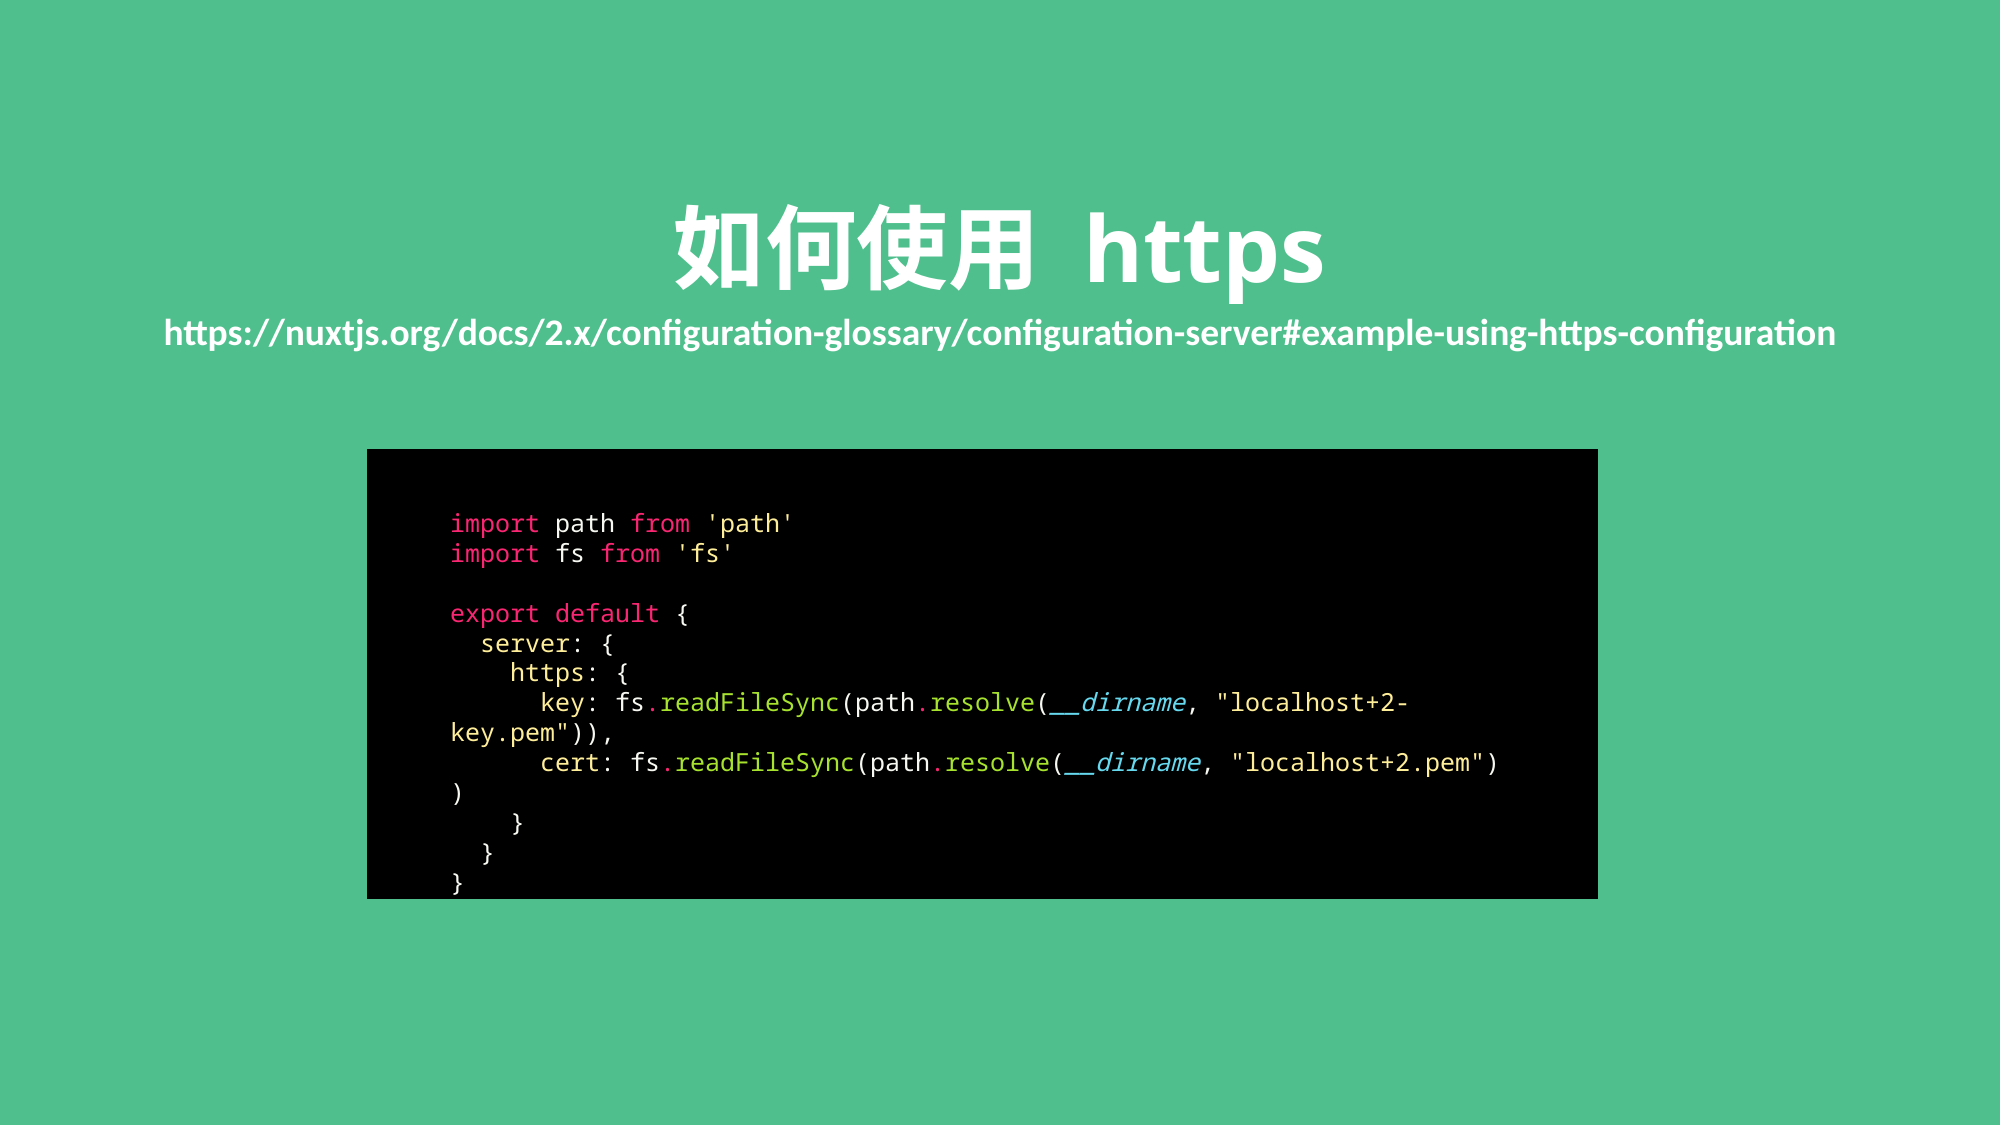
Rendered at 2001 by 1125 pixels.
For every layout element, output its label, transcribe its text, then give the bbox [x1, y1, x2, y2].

text_box import path from 'path' import fs from 'fs' export default { server: { https: { key: fs.readFileSync(path.resolve(__dirname, "localhost+2-key.pem")), cert: fs.readFileSync(path.resolve(__dirname, "localhost+2.pem")) } } } [435, 499, 1529, 904]
text_box [367, 449, 1598, 899]
title 如何使用 https [137, 143, 1863, 362]
text_box https://nuxtjs.org/docs/2.x/configuration-glossary/configuration-server#example-using-https-configuration [148, 300, 1903, 361]
